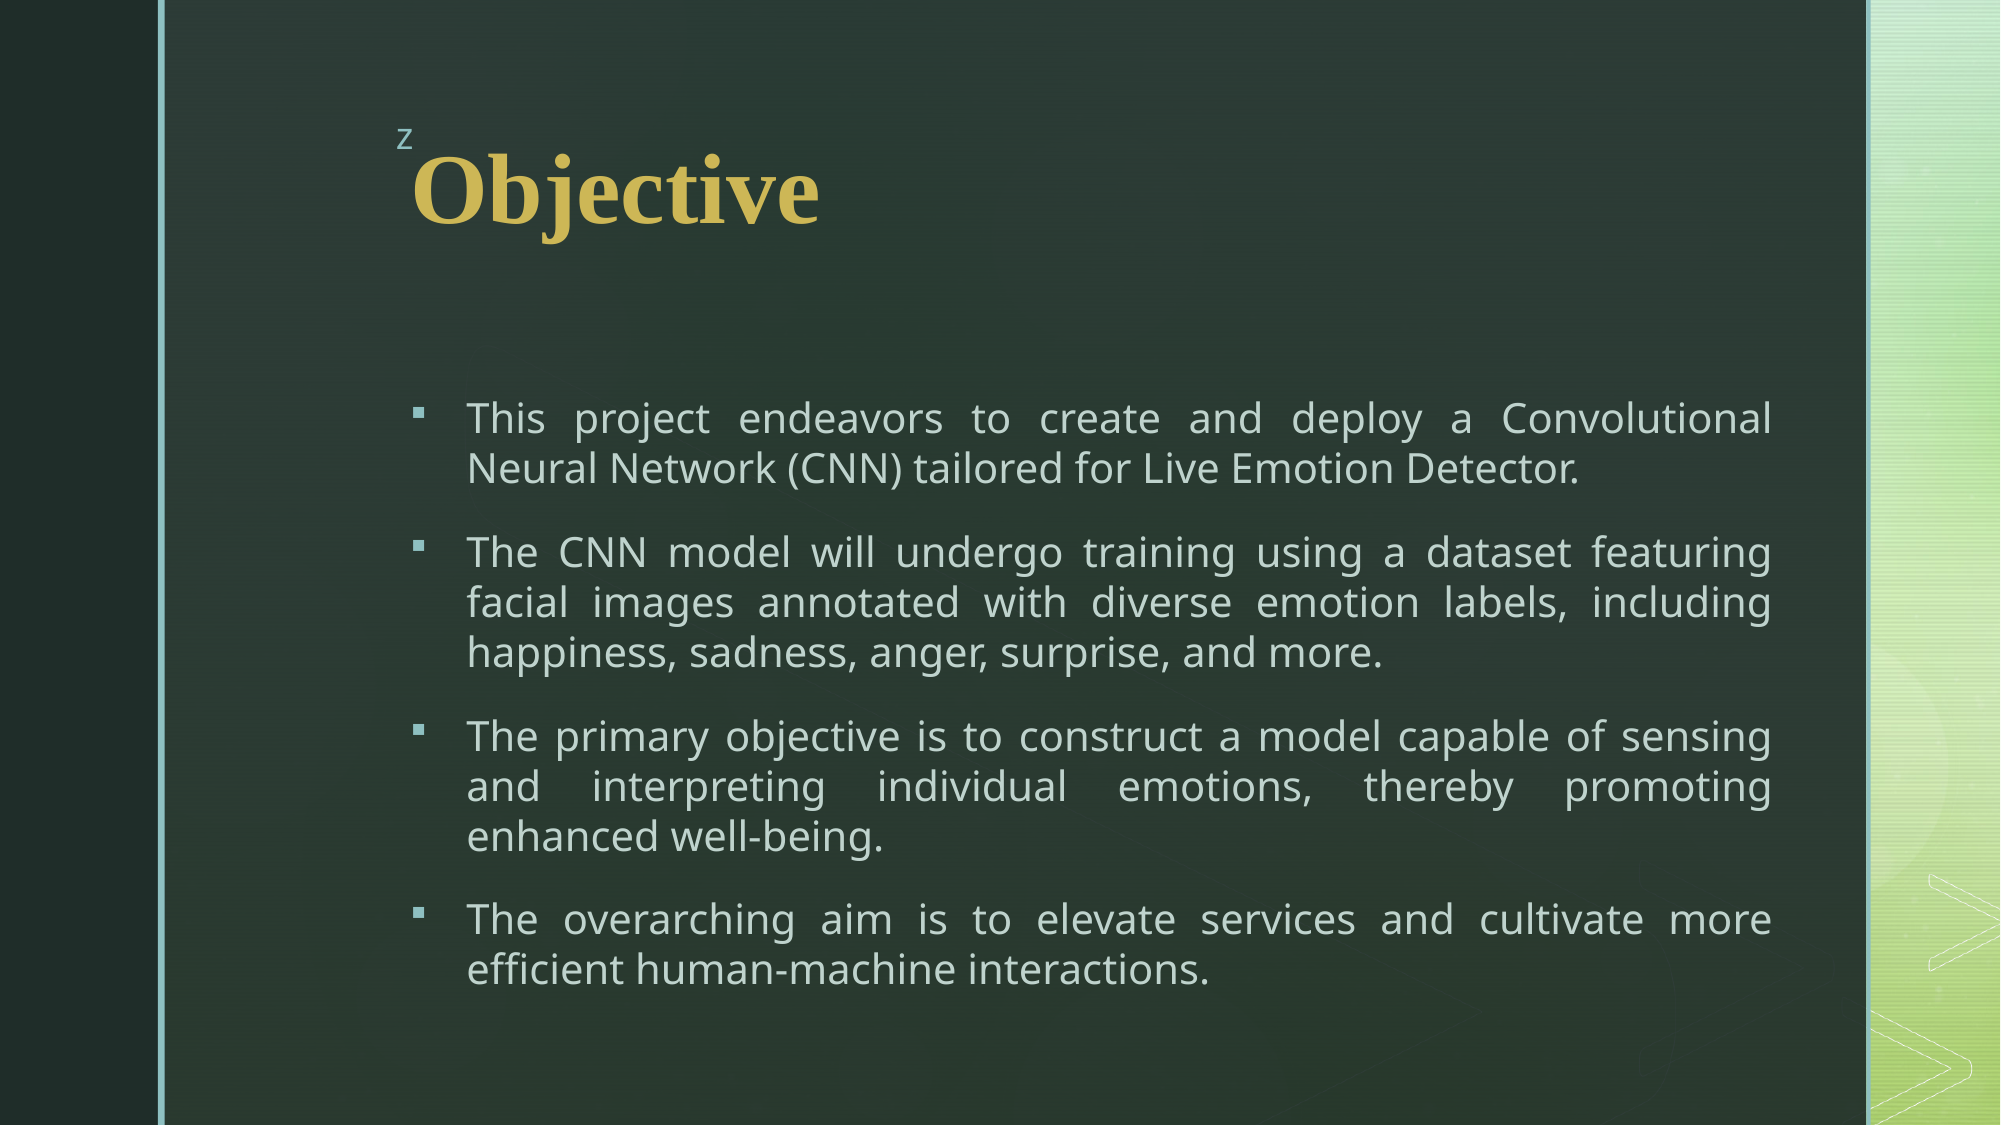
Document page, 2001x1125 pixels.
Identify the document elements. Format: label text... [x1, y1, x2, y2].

title Objective [395, 129, 1701, 275]
picture [1871, 0, 2001, 1125]
list This project endeavors to create and deploy a Convolutional Neural Network (CNN) tailored for Live Emotion Detector. The CNN model will undergo training using a dataset featuring facial images annotated with diverse emotion labels, including happiness, sadness, anger, surprise, and more. The primary objective is to construct a model capable of sensing and interpreting individual emotions, thereby promoting enhanced well-being. The overarching aim is to elevate services and cultivate more efficient human-machine interactions. [395, 275, 1789, 1110]
